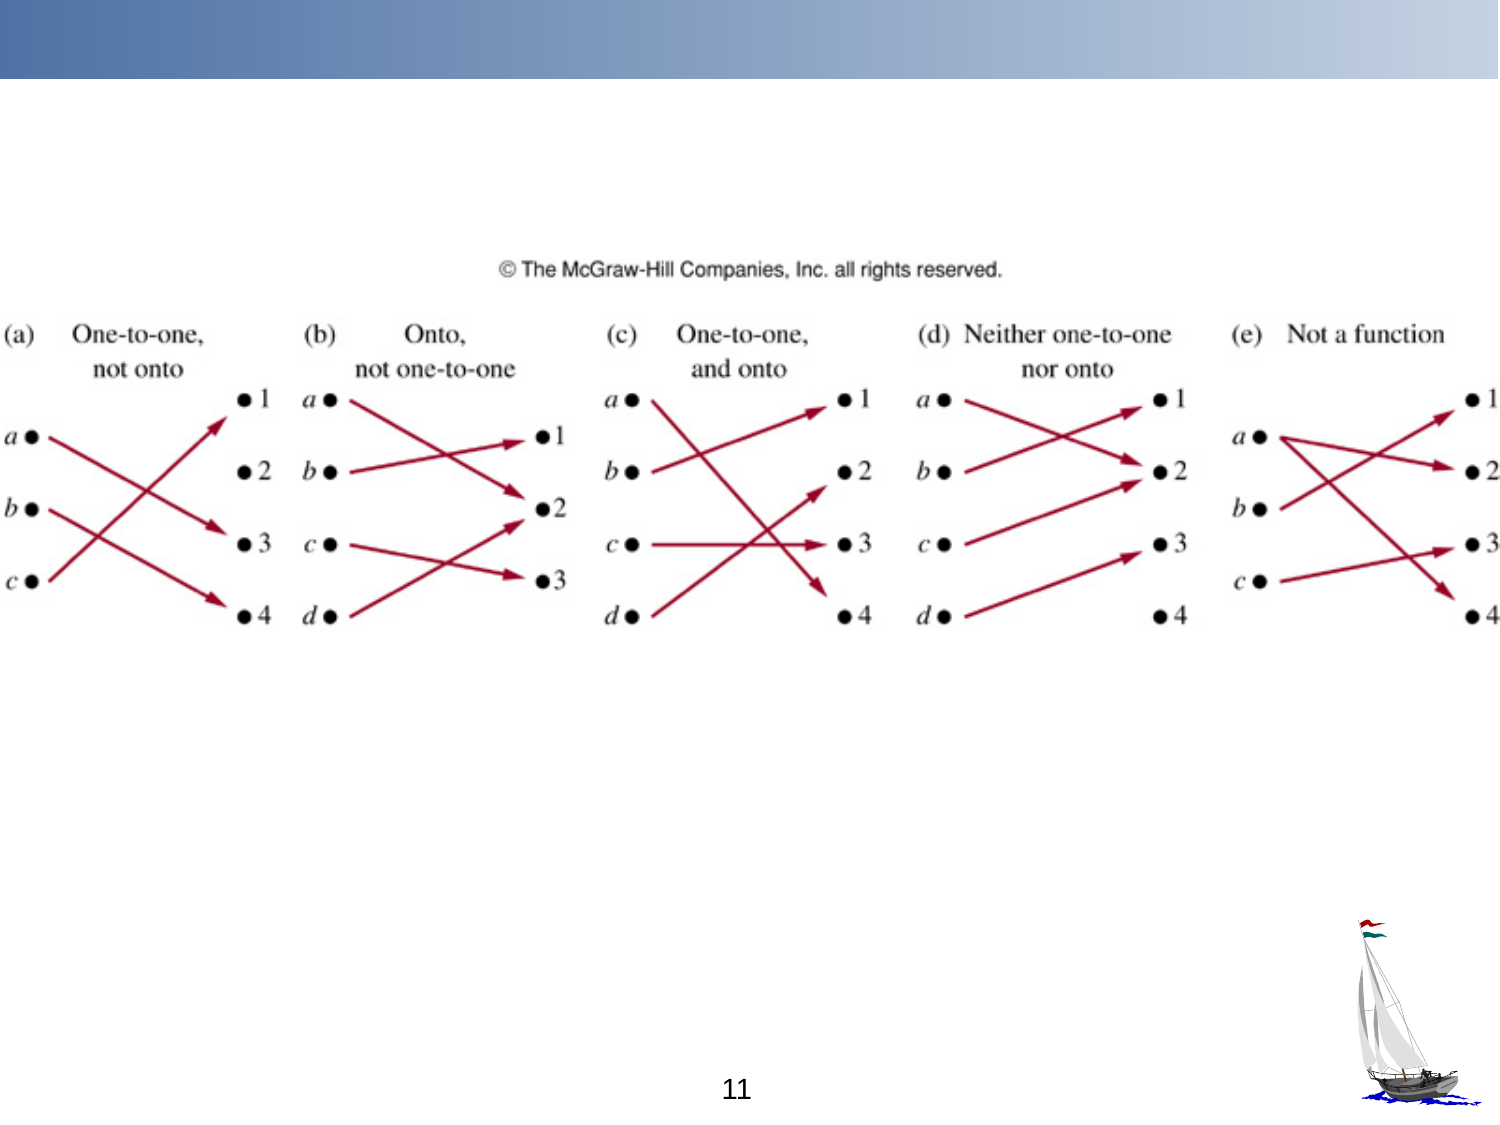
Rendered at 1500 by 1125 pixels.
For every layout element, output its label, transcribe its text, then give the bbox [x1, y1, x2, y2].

picture [0, 0, 1500, 79]
slide_number 11 [666, 1049, 768, 1125]
picture [4, 257, 1500, 631]
